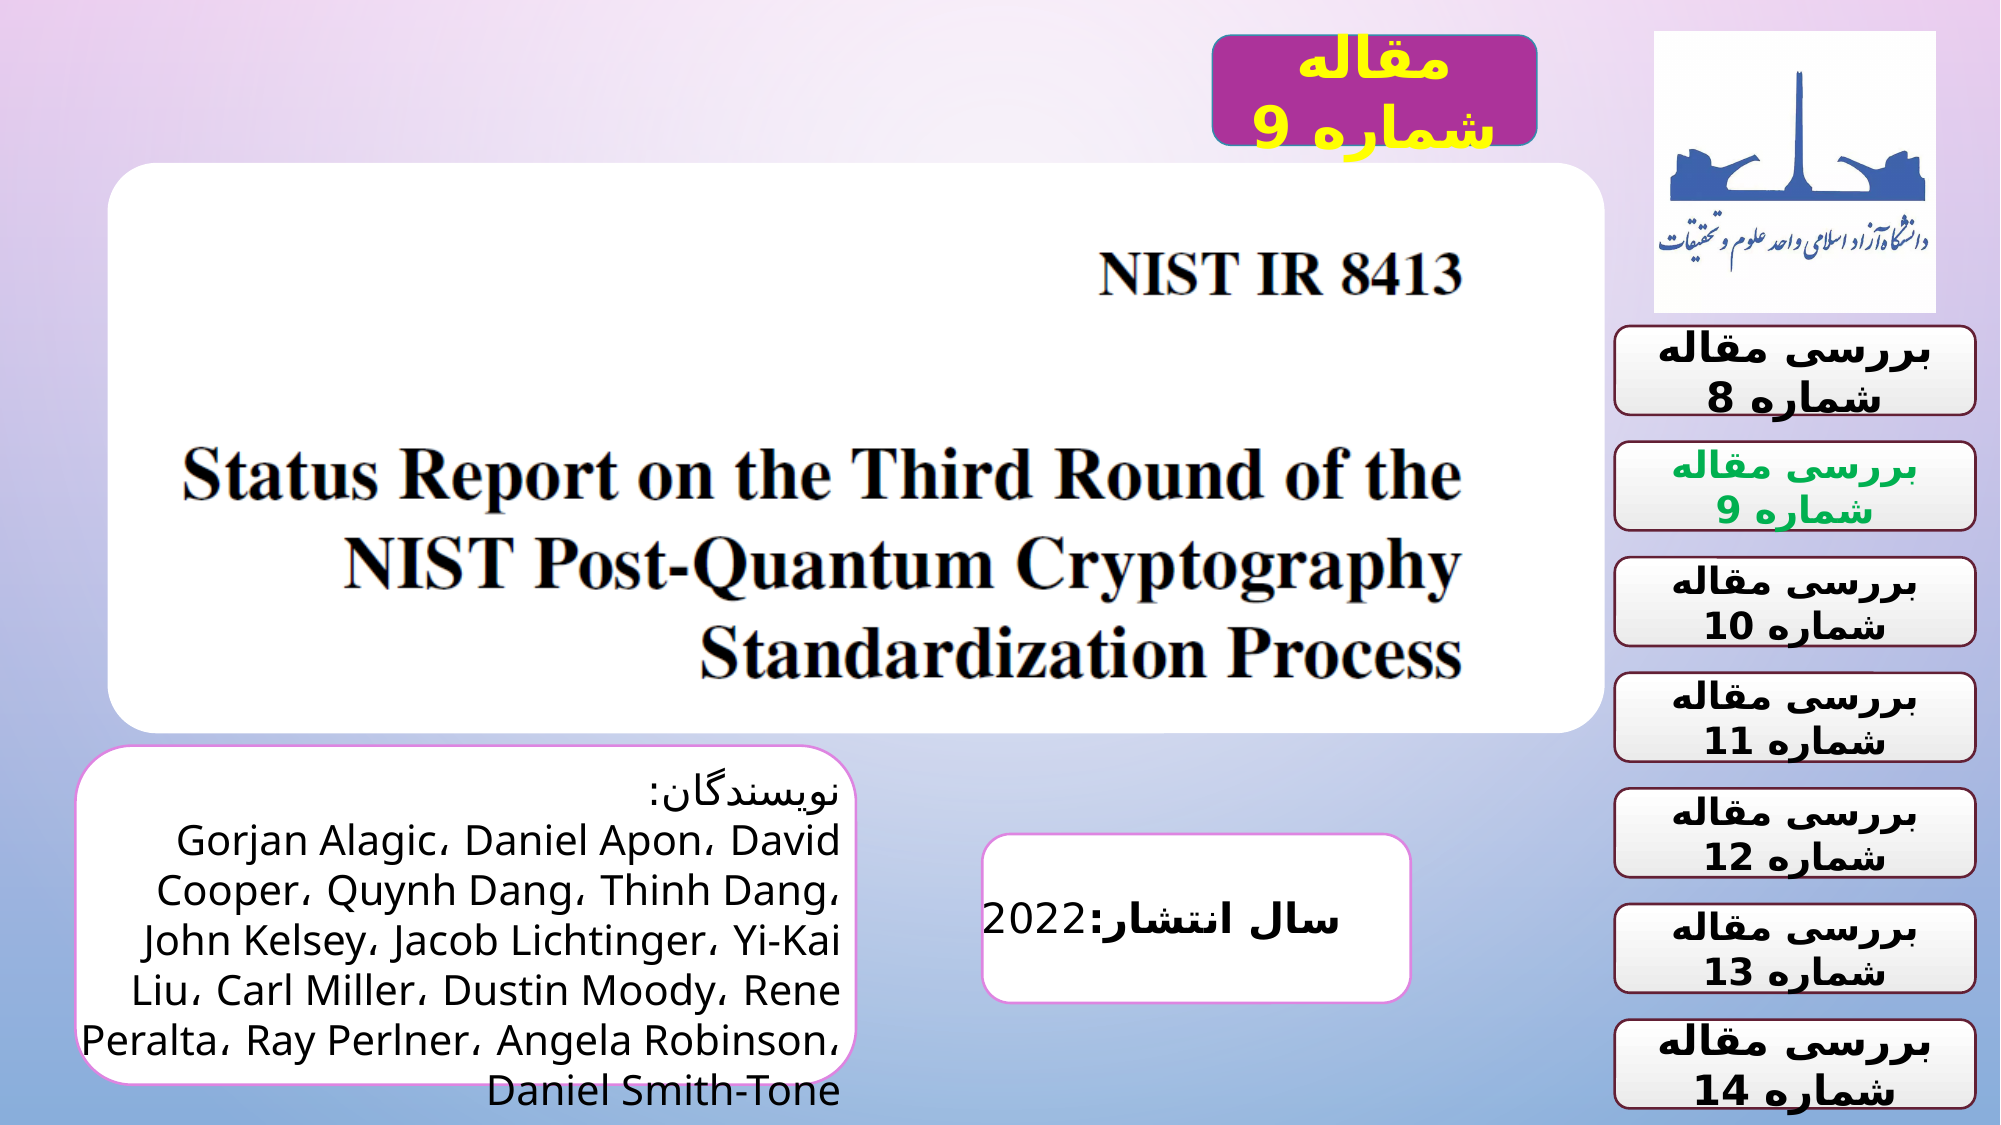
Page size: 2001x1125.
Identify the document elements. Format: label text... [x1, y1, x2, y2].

text_box بررسی مقاله شماره 8 [1613, 324, 1977, 417]
text_box بررسی مقاله شماره 4 [0, 0, 2000, 615]
text_box بررسی مقاله شماره 13 [1613, 902, 1977, 995]
text_box بررسی مقاله شماره 14 [1613, 1018, 1977, 1110]
picture [1654, 31, 1936, 313]
text_box بررسی مقاله شماره 12 [1613, 787, 1977, 879]
text_box [97, 744, 835, 756]
text_box بررسی مقاله شماره 10 [1613, 555, 1977, 648]
text_box بررسی مقاله شماره 9 [1613, 440, 1977, 532]
text_box نویسندگان: Gorjan Alagic، Daniel Apon، David Cooper، Quynh Dang، Thinh Dang، John Kelsey، Jacob Lichtinger، Yi-Kai Liu، Carl Miller، Dustin Moody، Rene Peralta، Ray Perlner، Angela Robinson، Daniel Smith-Tone [48, 756, 857, 1122]
text_box بررسی مقاله شماره 11 [1613, 671, 1977, 763]
text_box [980, 832, 1413, 1005]
picture [107, 162, 1605, 734]
text_box مقاله شماره 9 [1211, 34, 1538, 147]
text_box سال انتشار:2022 [898, 834, 1357, 950]
